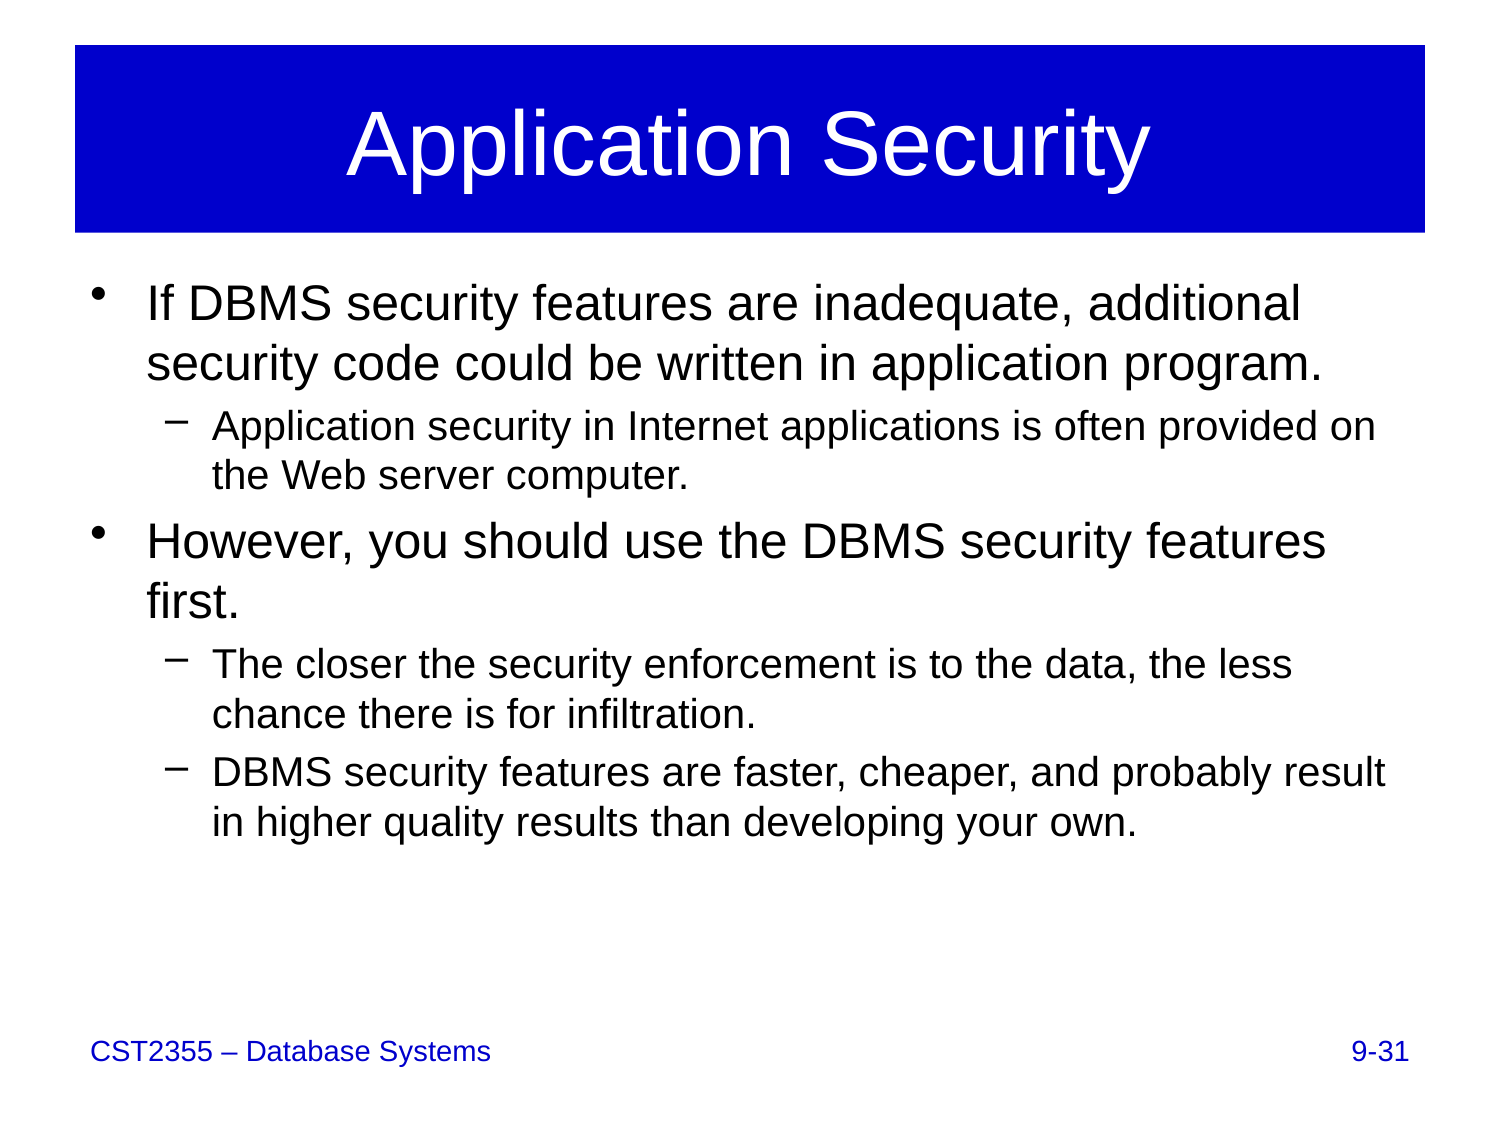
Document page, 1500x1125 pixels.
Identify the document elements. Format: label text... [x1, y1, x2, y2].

title Application Security [75, 45, 1425, 233]
slide_number 9-31 [1074, 1024, 1426, 1103]
list If DBMS security features are inadequate, additional security code could be written in application program. Application security in Internet applications is often provided on the Web server computer. However, you should use the DBMS security features first. The closer the security enforcement is to the data, the less chance there is for infiltration. DBMS security features are faster, cheaper, and probably result in higher quality results than developing your own. [75, 262, 1425, 1005]
footer CST2355 – Database Systems [74, 1024, 963, 1104]
